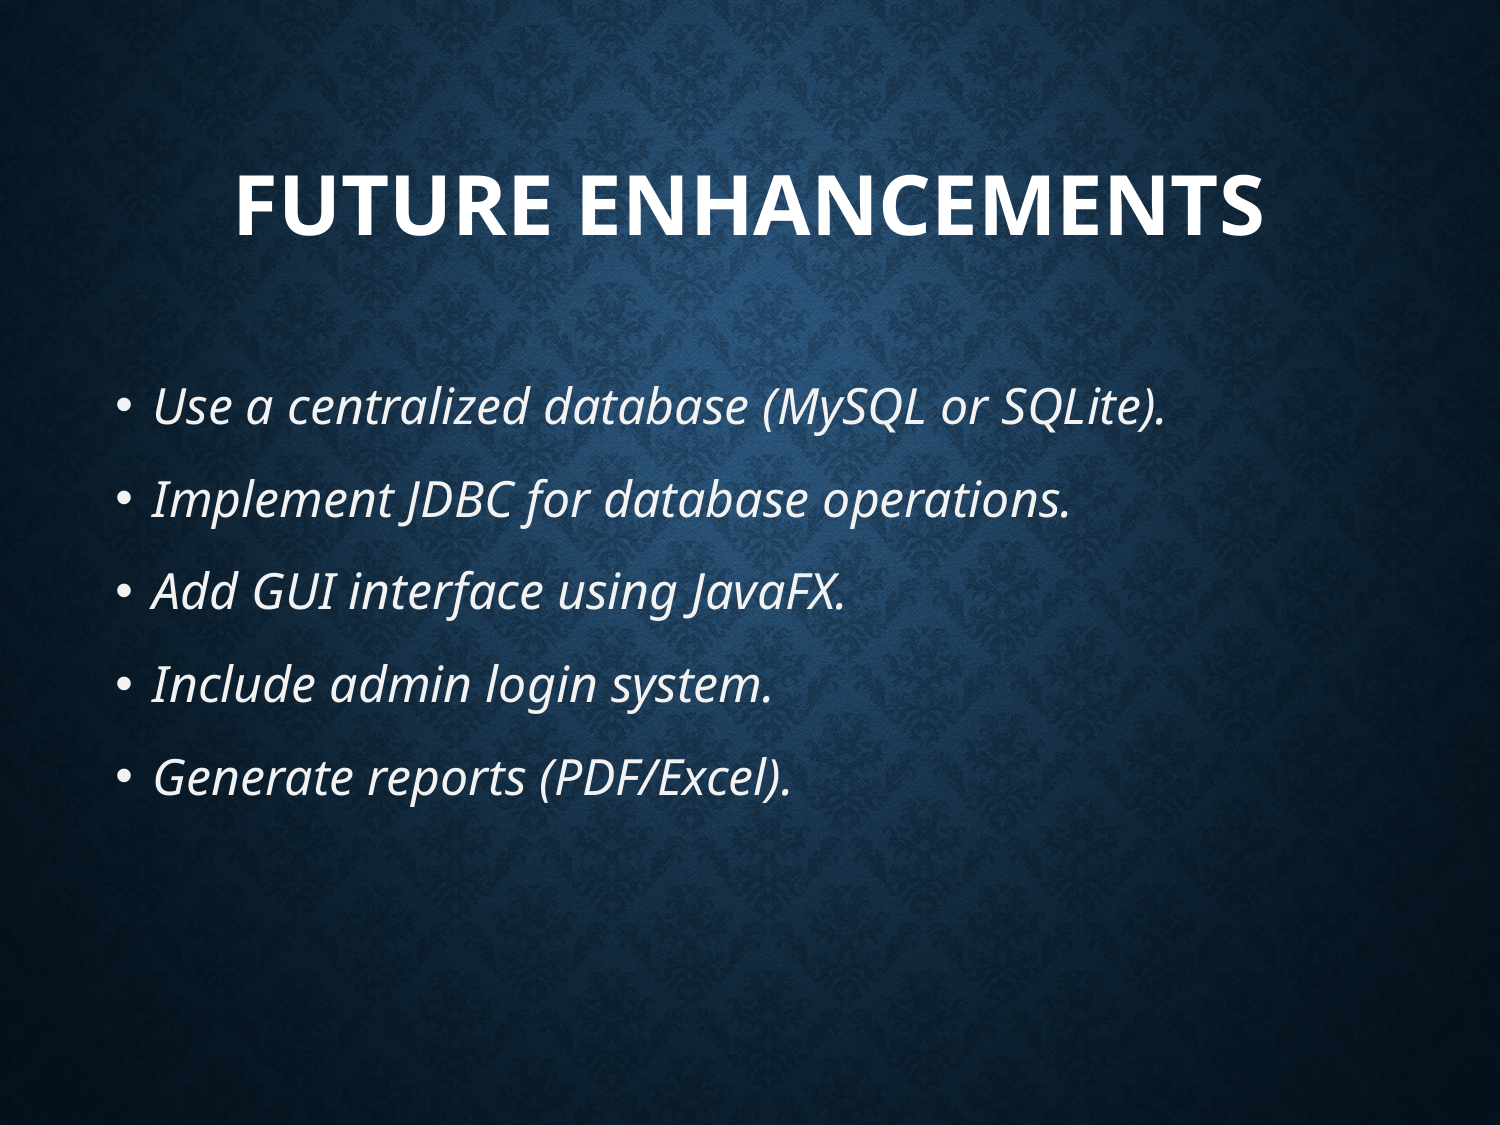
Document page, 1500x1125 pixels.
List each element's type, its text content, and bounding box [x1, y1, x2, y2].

title Future Enhancements [112, 99, 1387, 318]
list Use a centralized database (MySQL or SQLite). Implement JDBC for database operations. Add GUI interface using JavaFX. Include admin login system. Generate reports (PDF/Excel). [100, 354, 1375, 962]
